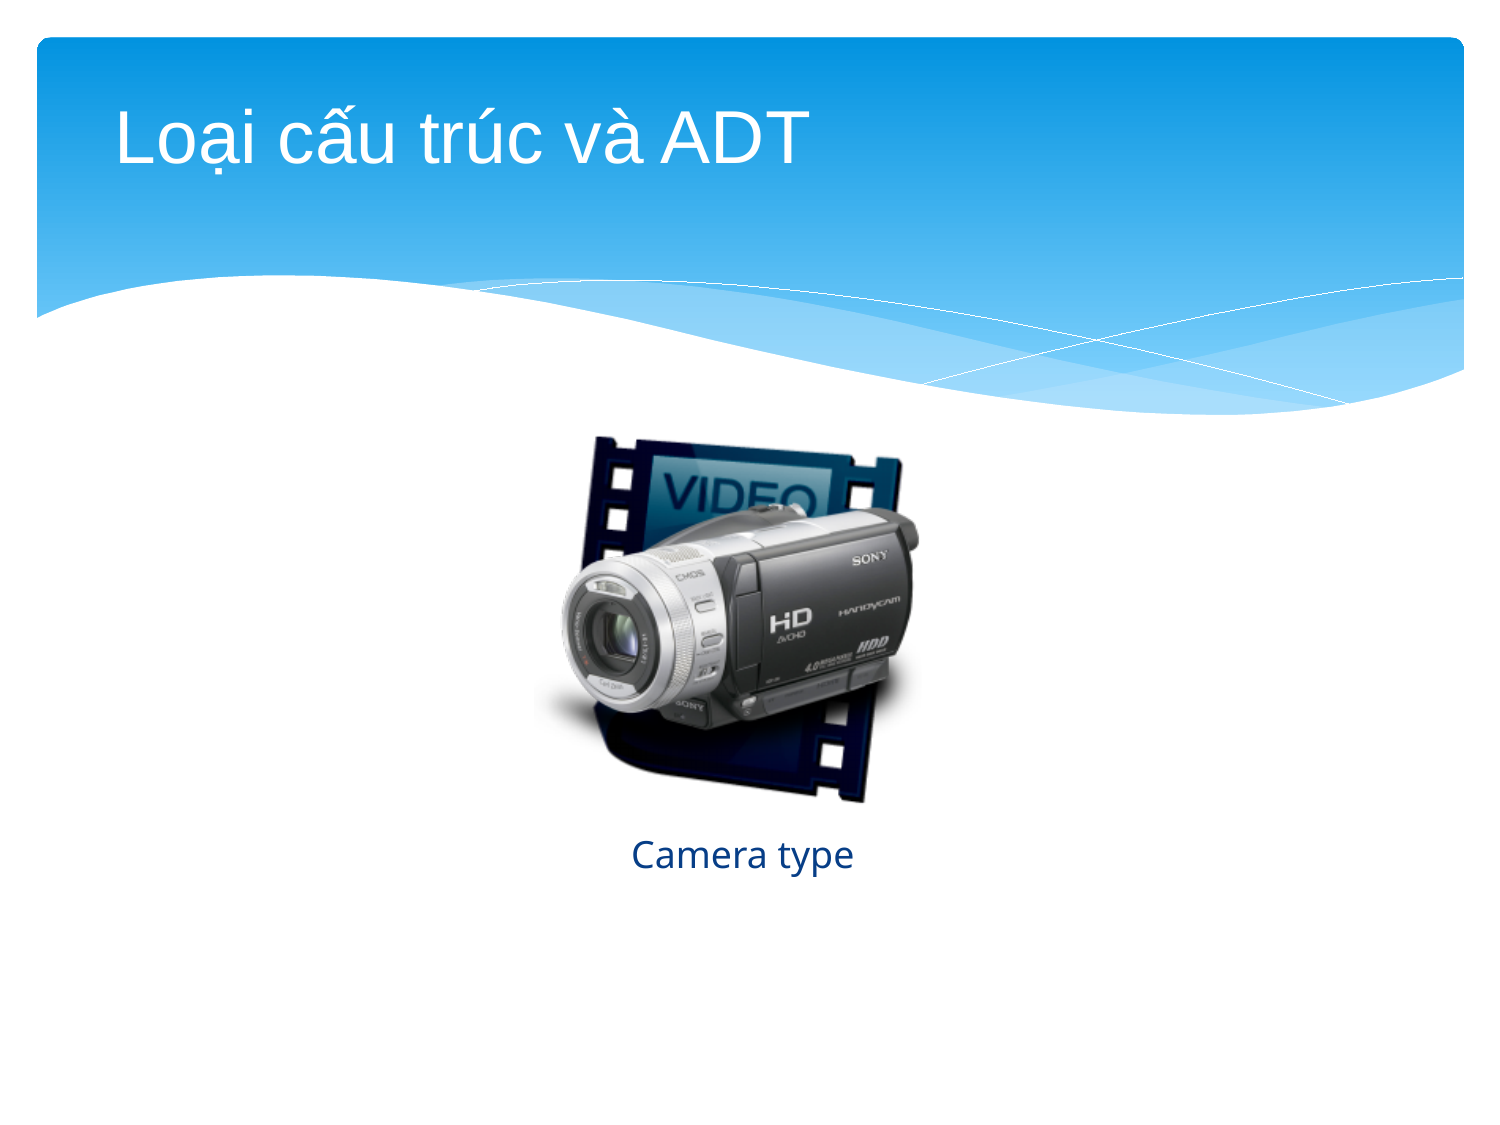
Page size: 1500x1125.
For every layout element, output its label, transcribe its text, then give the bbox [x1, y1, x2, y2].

text_box Loại cấu trúc và ADT [100, 80, 827, 186]
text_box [533, 431, 938, 917]
